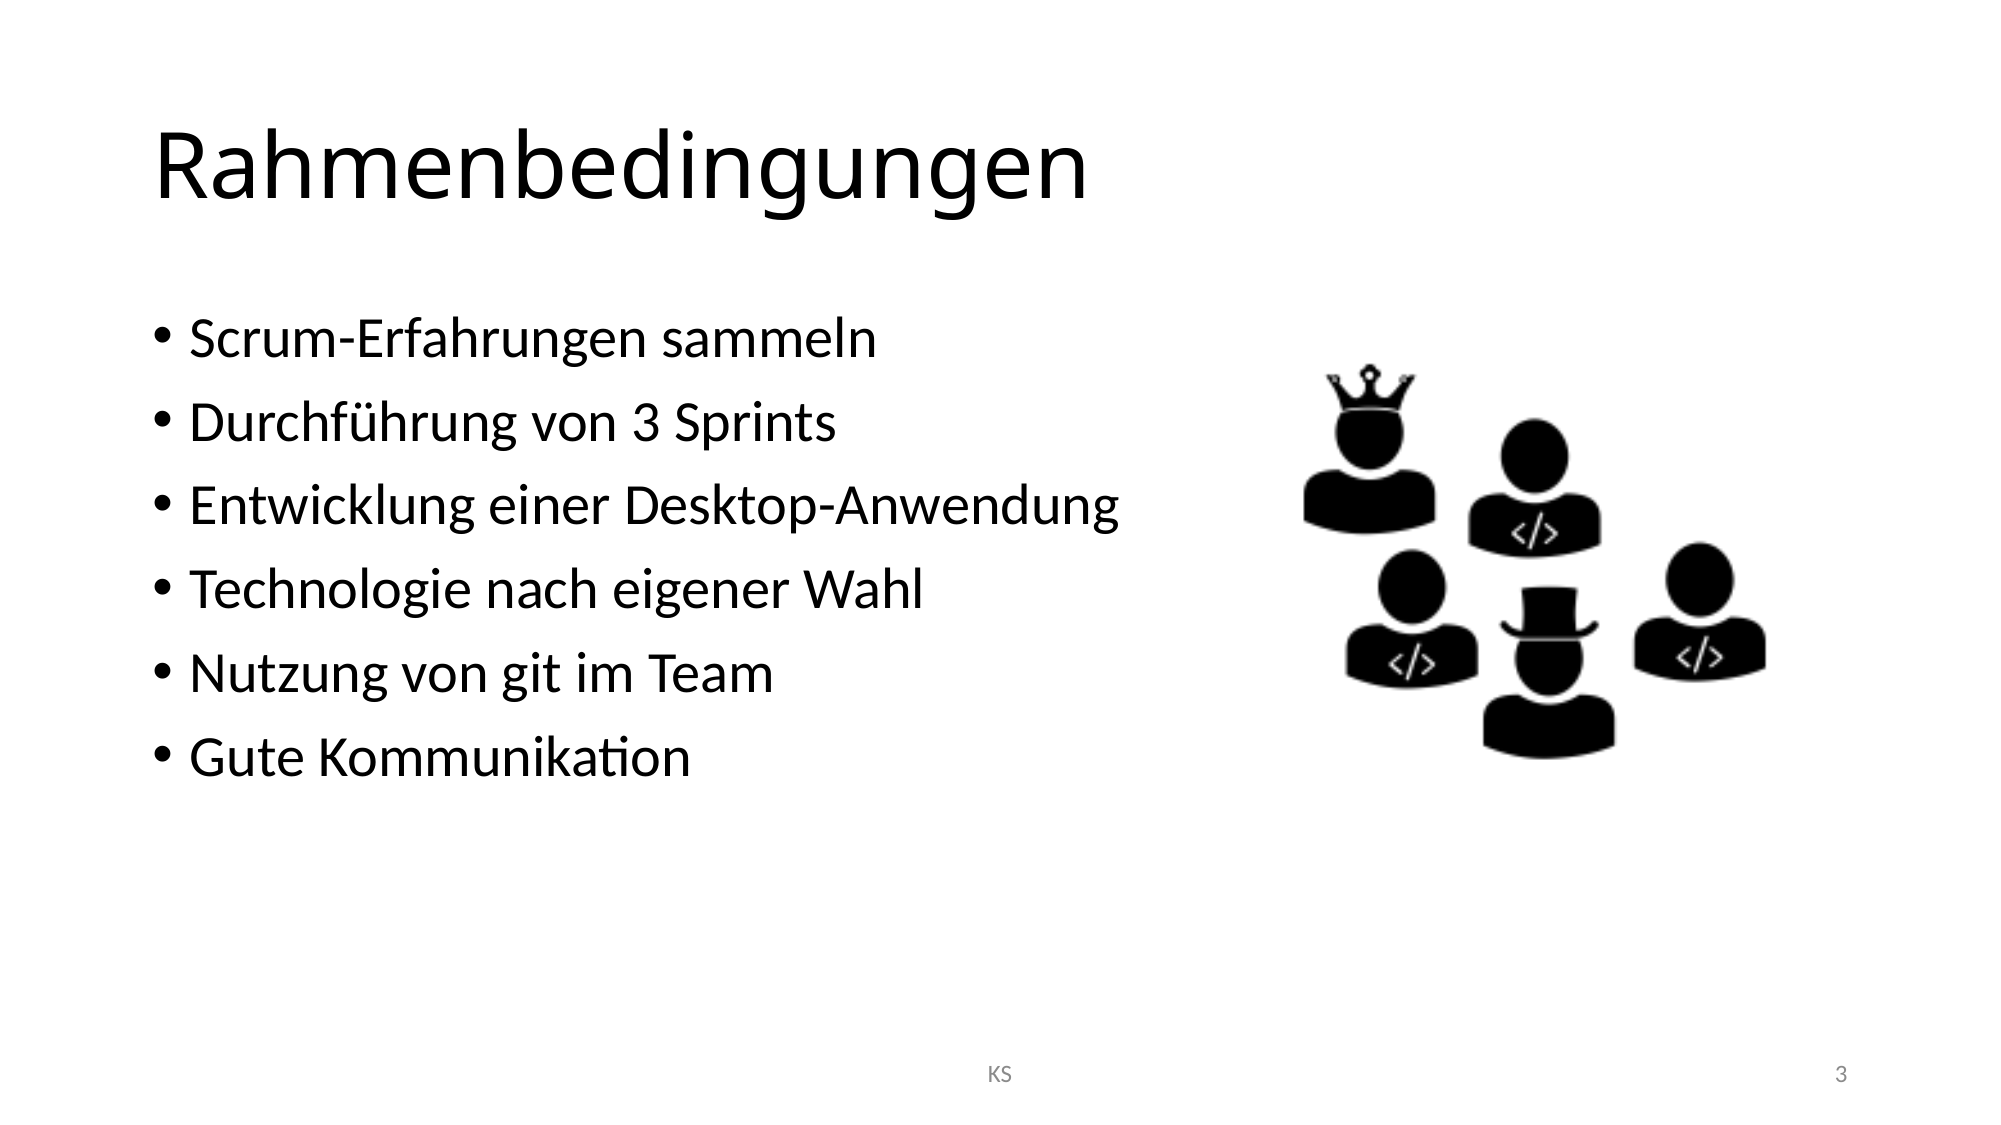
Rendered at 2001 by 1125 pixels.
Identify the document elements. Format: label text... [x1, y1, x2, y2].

title Rahmenbedingungen [137, 59, 1863, 278]
footer KS [662, 1042, 1338, 1103]
picture [1278, 306, 1792, 819]
list Scrum-Erfahrungen sammeln Durchführung von 3 Sprints Entwicklung einer Desktop-Anwendung Technologie nach eigener Wahl Nutzung von git im Team Gute Kommunikation [137, 299, 1863, 1014]
slide_number 3 [1412, 1042, 1863, 1103]
